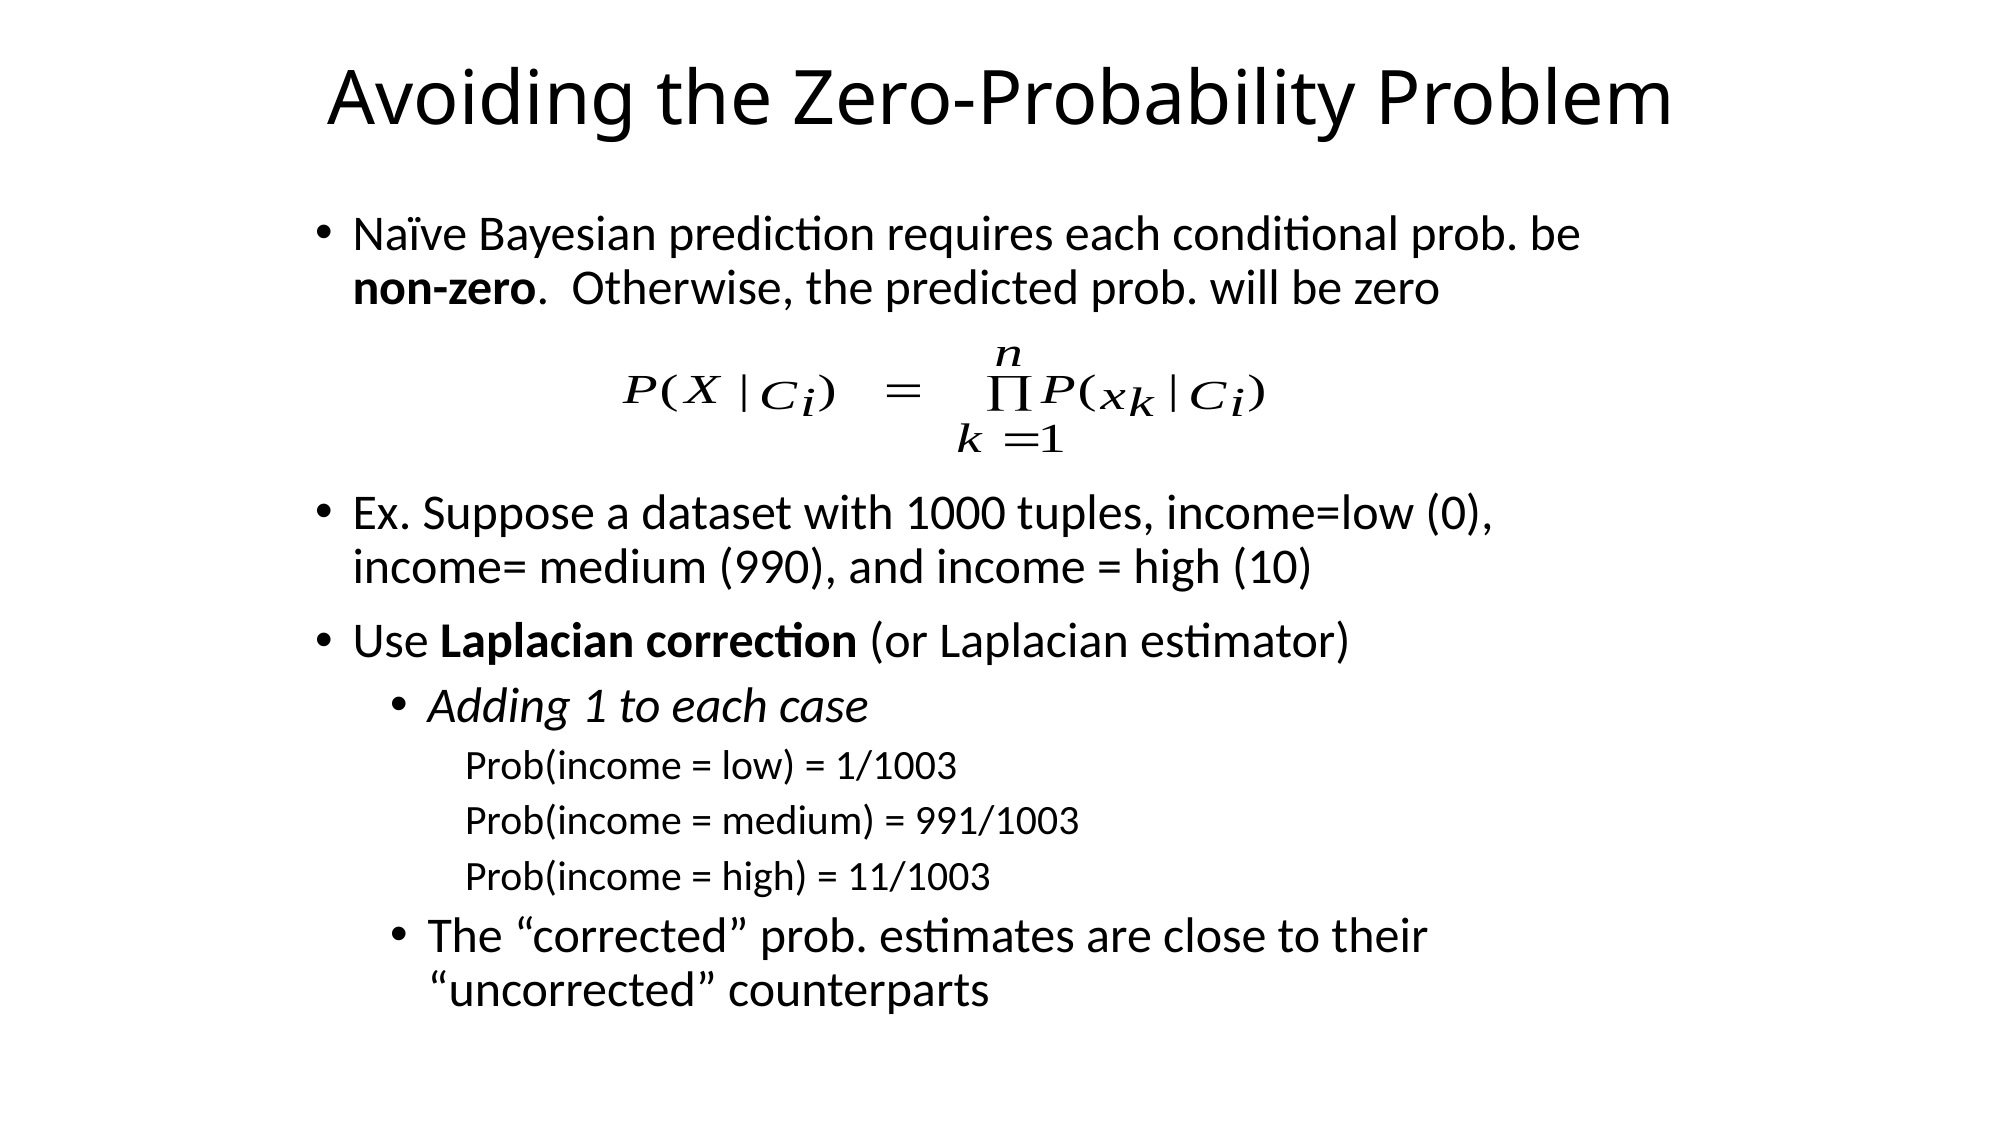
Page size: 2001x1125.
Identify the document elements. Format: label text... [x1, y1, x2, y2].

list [612, 324, 1275, 463]
list Naïve Bayesian prediction requires each conditional prob. be non-zero. Otherwise, the predicted prob. will be zero Ex. Suppose a dataset with 1000 tuples, income=low (0), income= medium (990), and income = high (10) Use Laplacian correction (or Laplacian estimator) Adding 1 to each case Prob(income = low) = 1/1003 Prob(income = medium) = 991/1003 Prob(income = high) = 11/1003 The “corrected” prob. estimates are close to their “uncorrected” counterparts [300, 200, 1675, 1100]
title Avoiding the Zero-Probability Problem [312, 50, 1691, 150]
